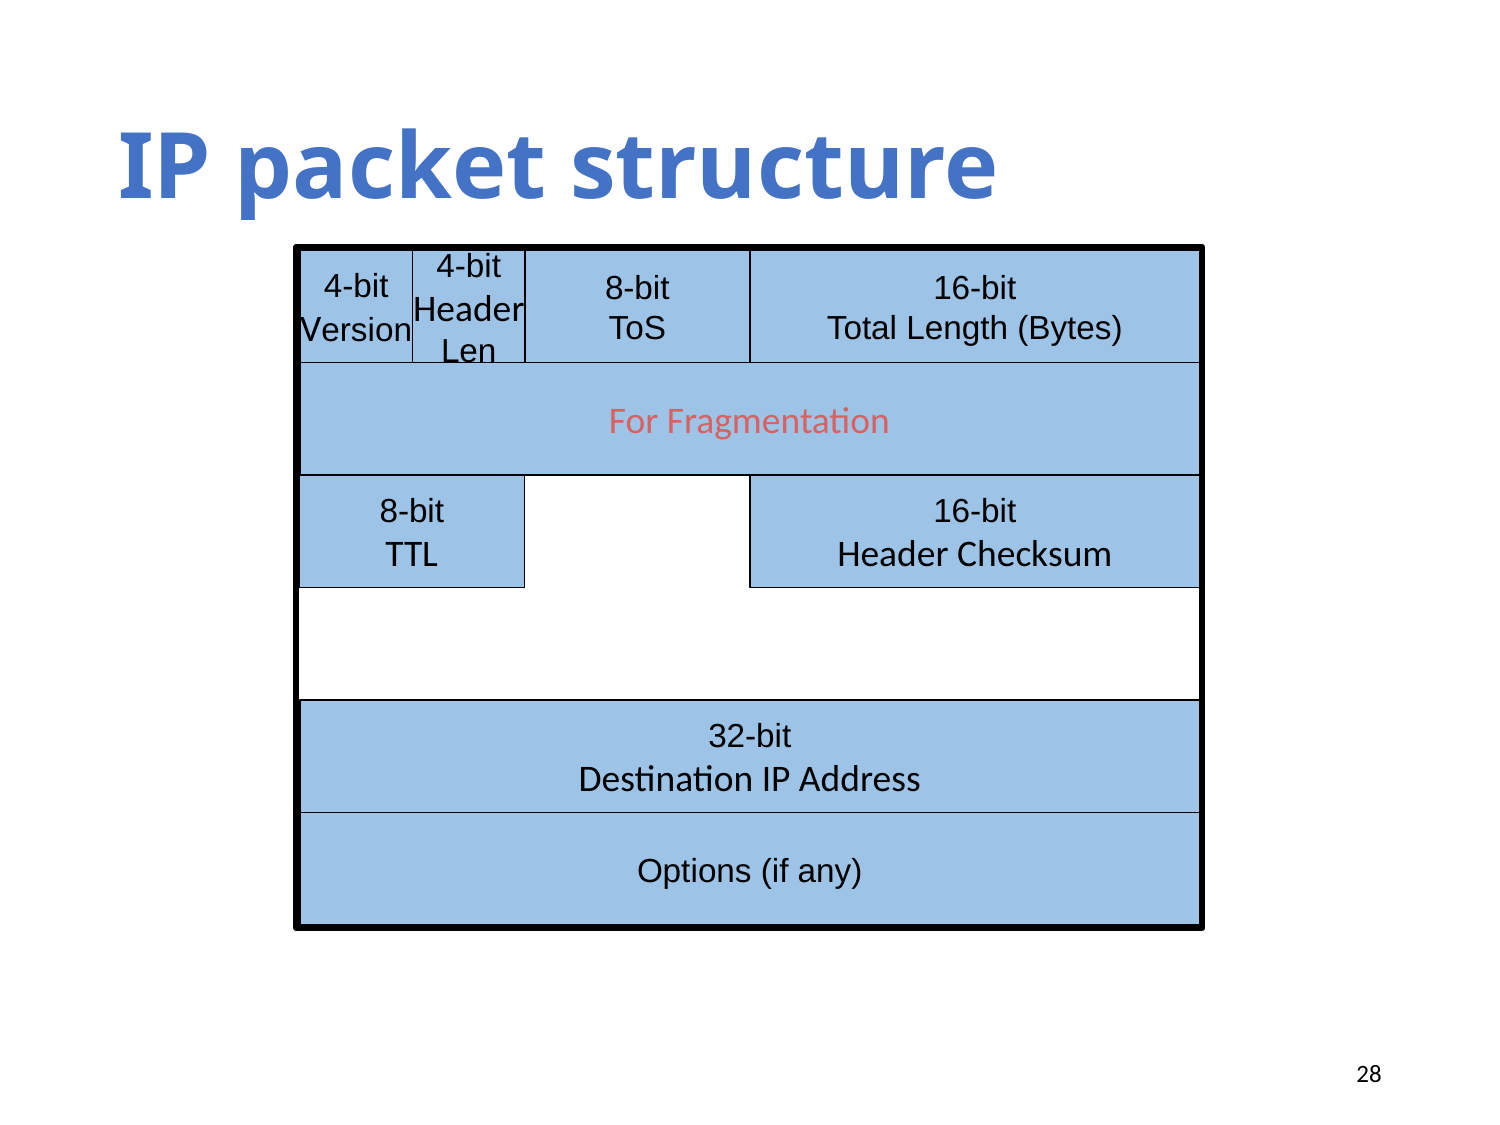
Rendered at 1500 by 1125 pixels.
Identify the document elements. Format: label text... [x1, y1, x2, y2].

text_box For Fragmentation [299, 362, 1200, 475]
slide_number 28 [1059, 1042, 1397, 1103]
text_box [296, 246, 1203, 928]
title IP packet structure [103, 59, 1397, 278]
